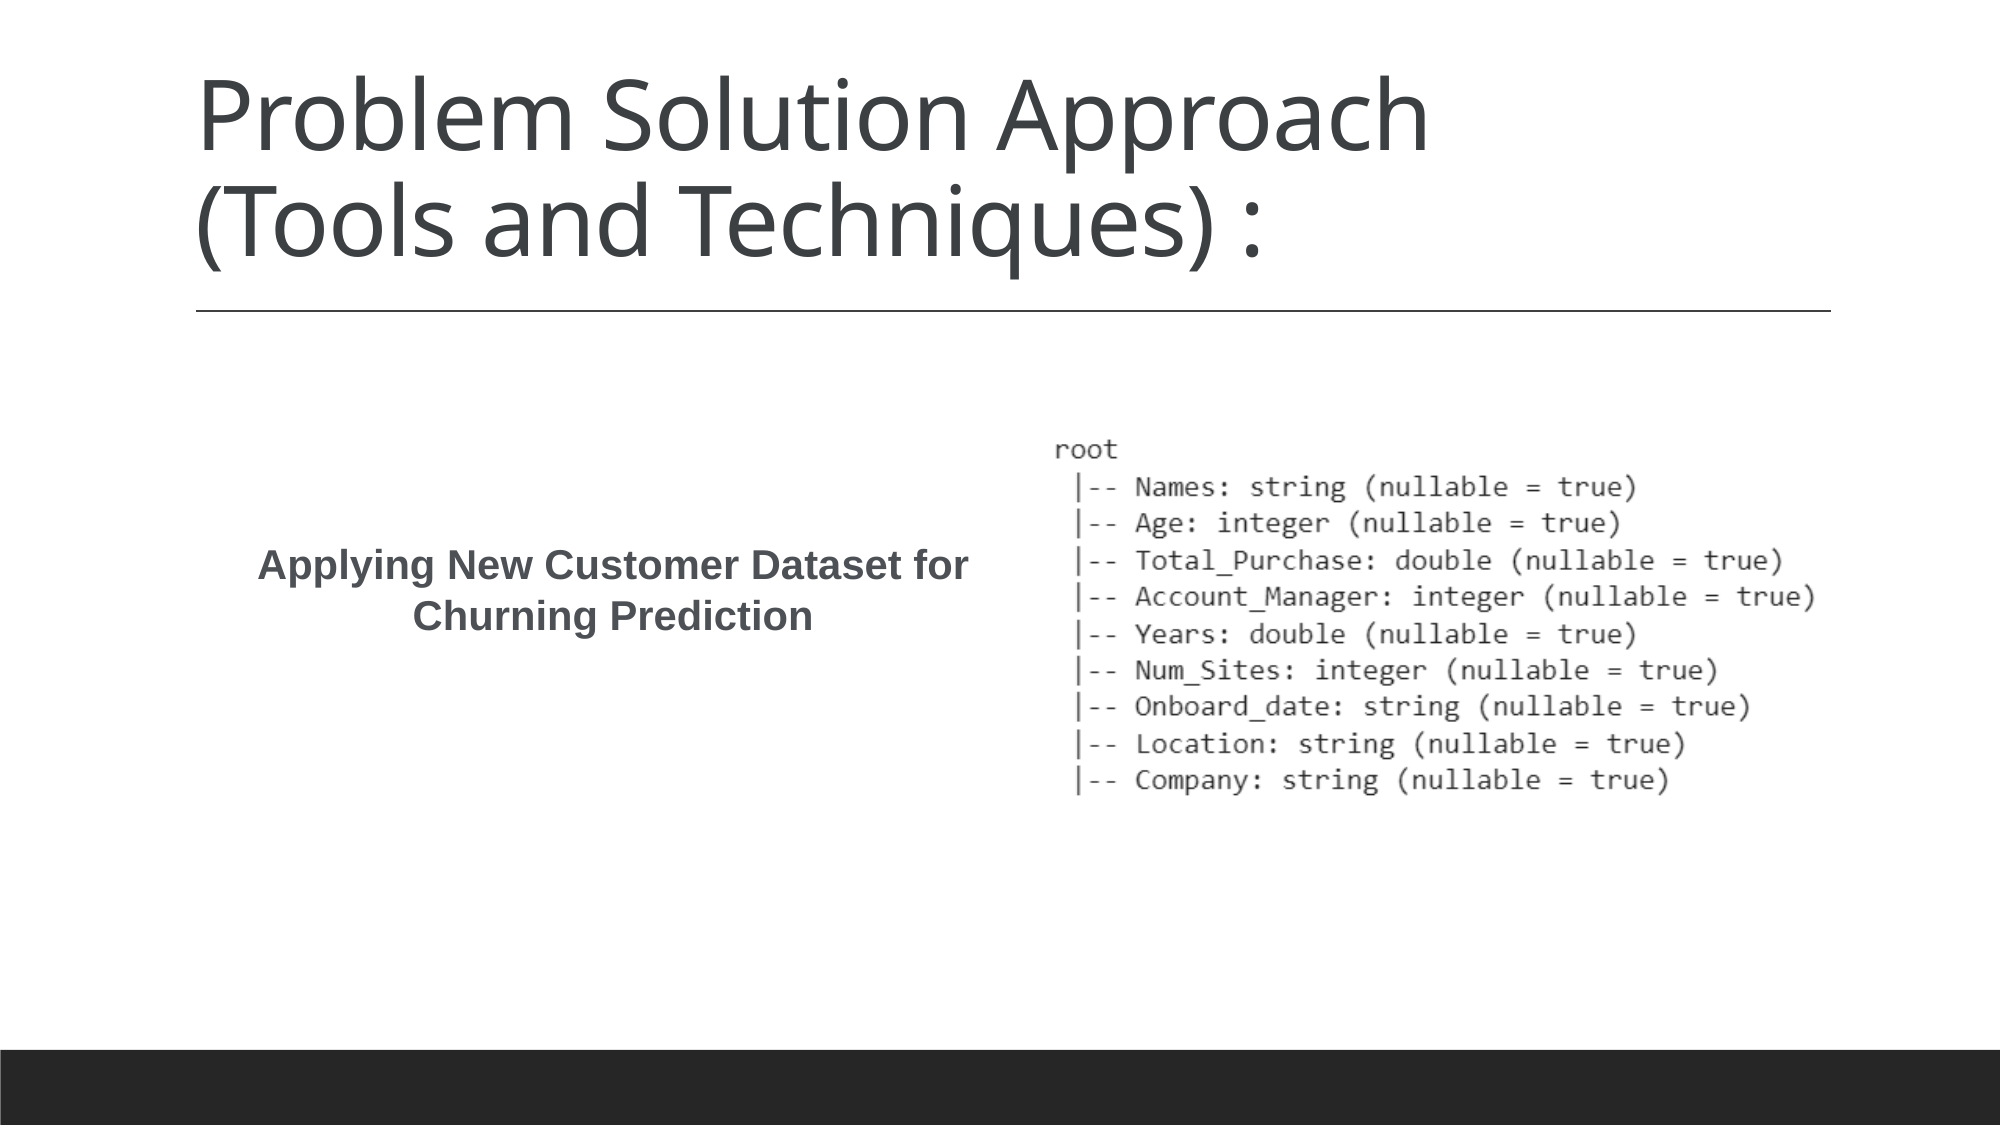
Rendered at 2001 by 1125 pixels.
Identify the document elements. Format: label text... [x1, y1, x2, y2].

title Problem Solution Approach (Tools and Techniques) : [179, 47, 1830, 285]
text_box Applying New Customer Dataset for Churning Prediction [221, 531, 1005, 646]
picture [1015, 425, 1831, 841]
